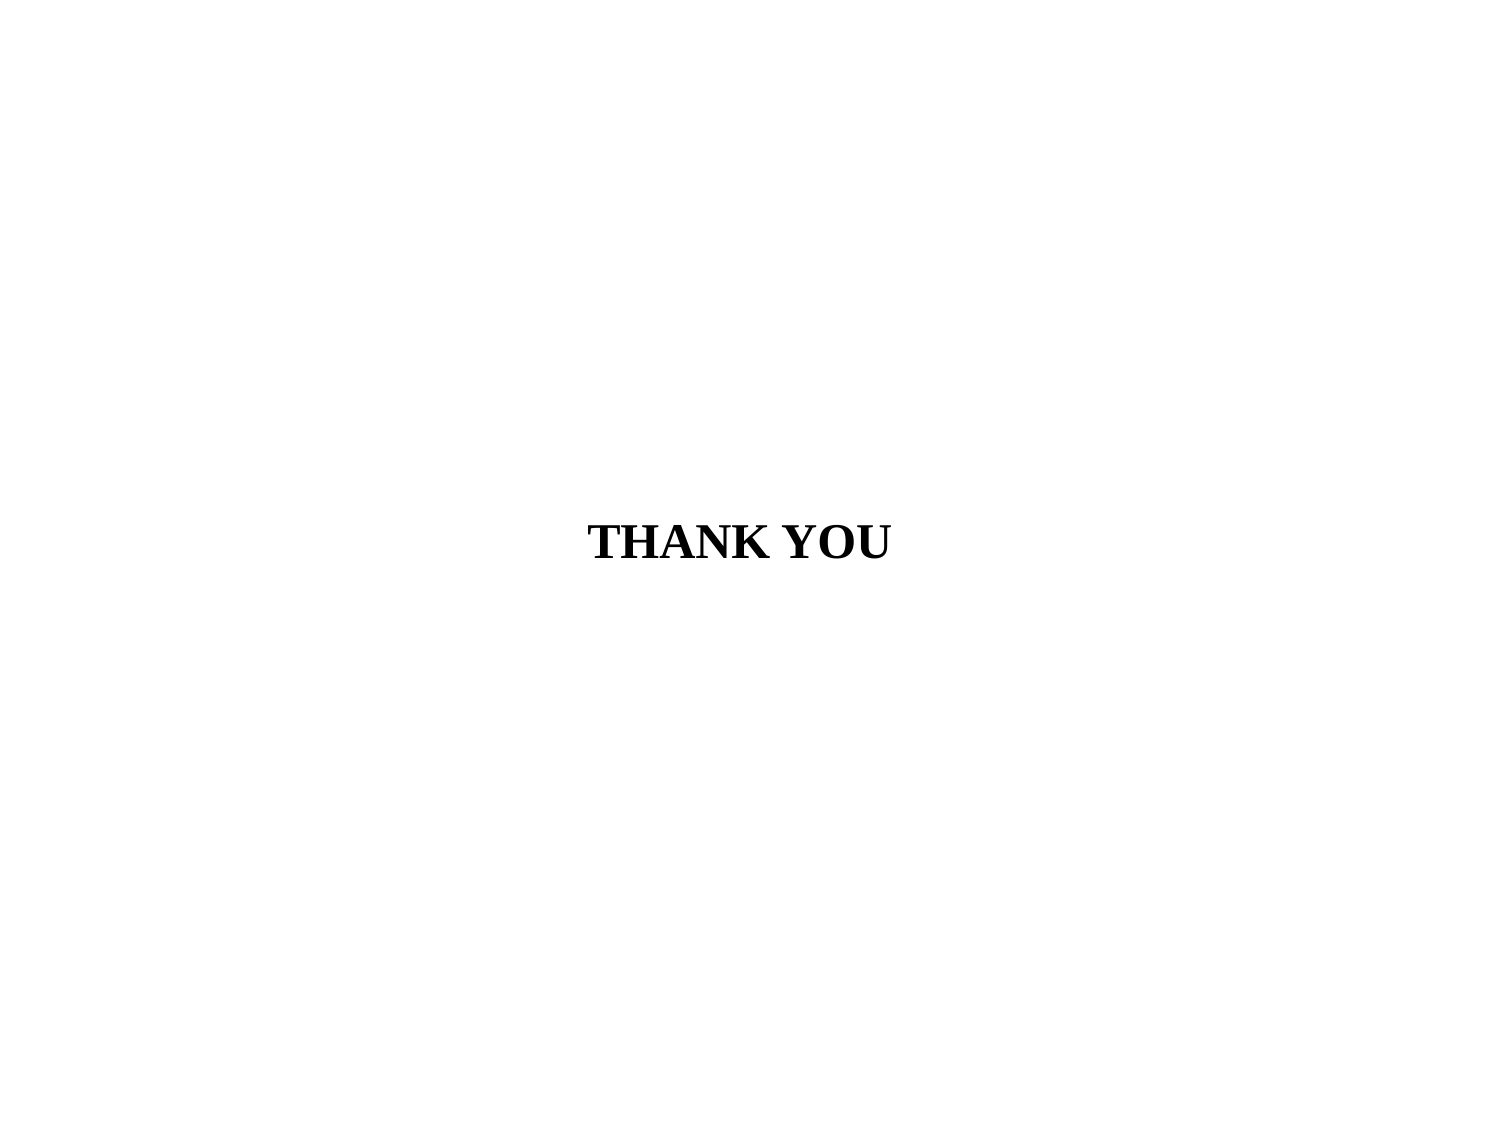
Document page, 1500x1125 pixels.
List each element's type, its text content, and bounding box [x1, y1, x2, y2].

title THANK YOU [64, 444, 1415, 632]
